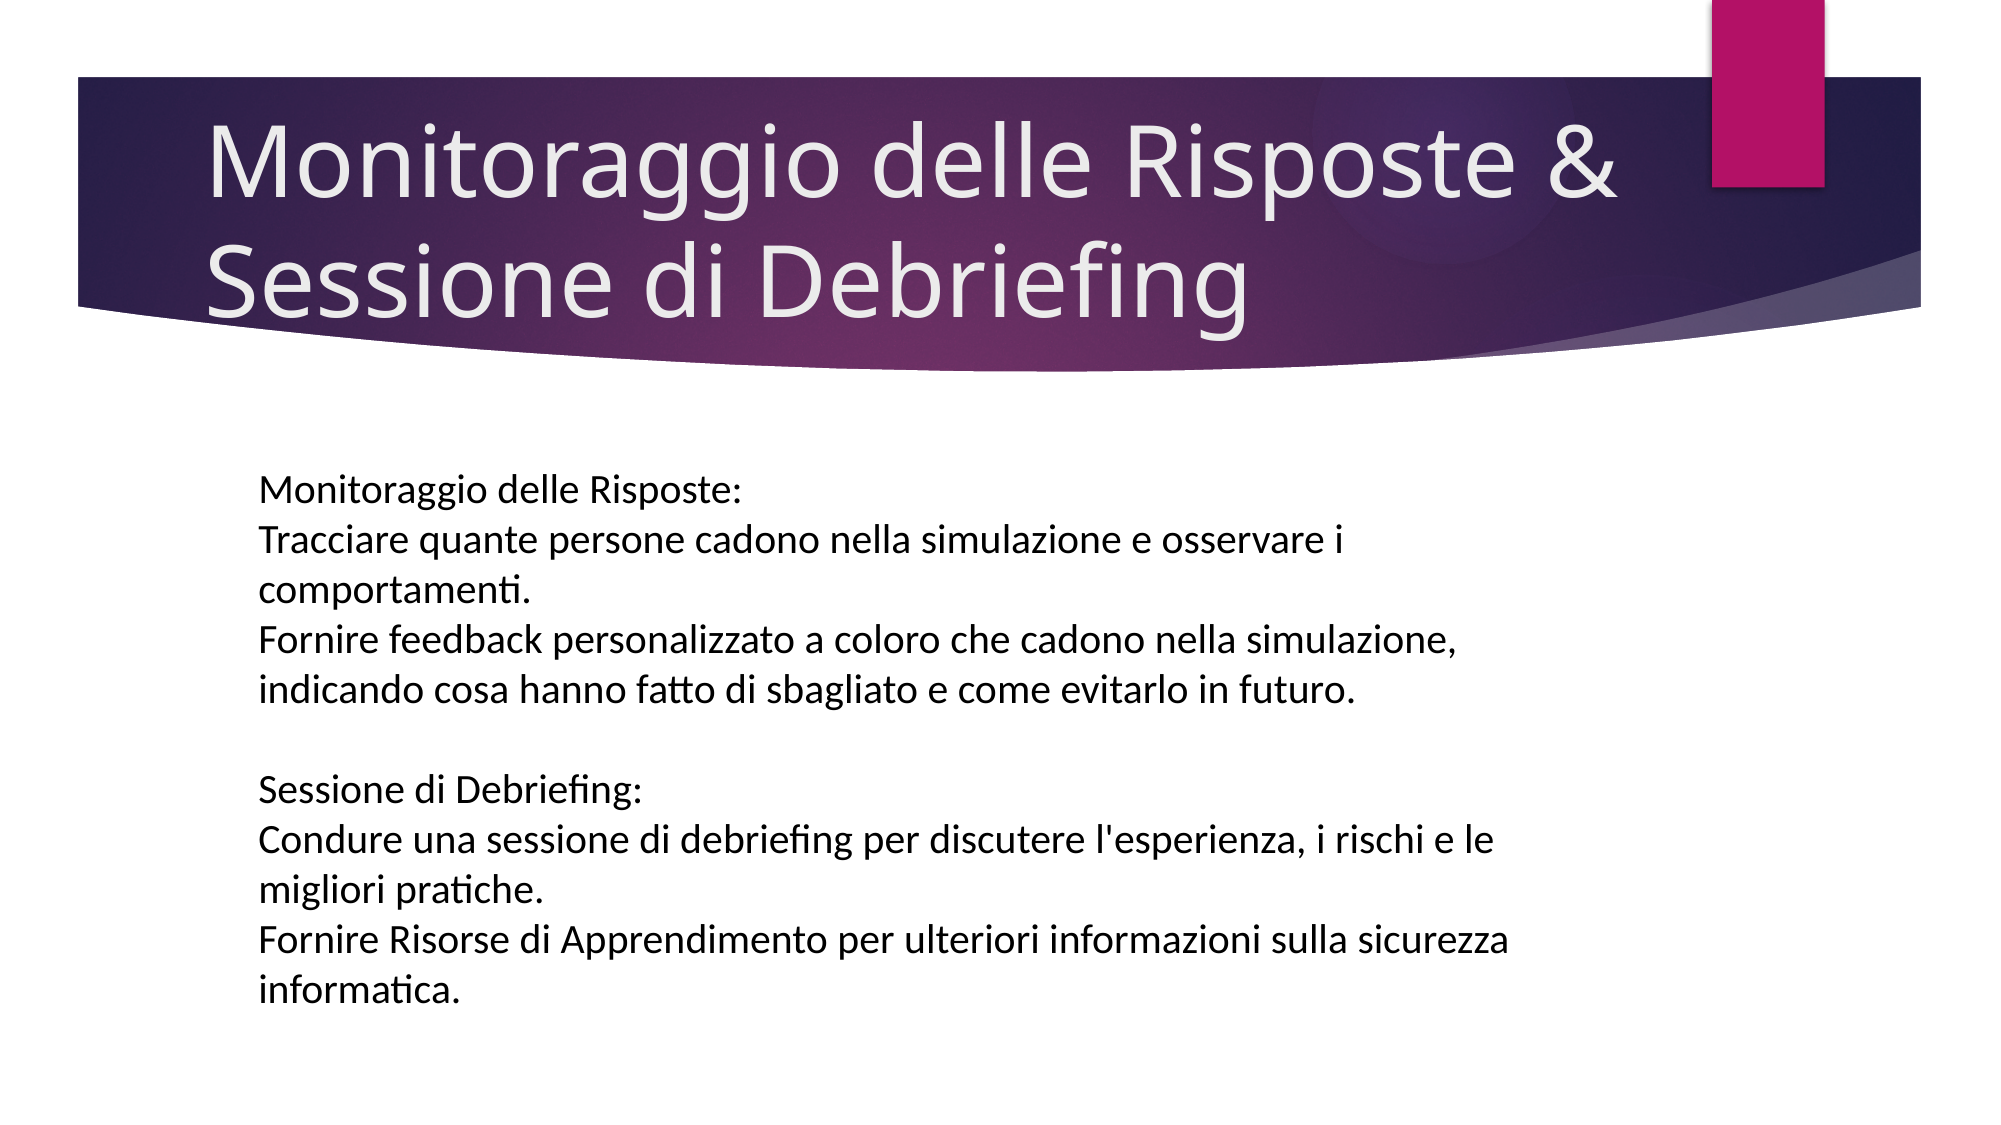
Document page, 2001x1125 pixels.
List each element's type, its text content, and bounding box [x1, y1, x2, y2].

title Monitoraggio delle Risposte & Sessione di Debriefing [189, 159, 1740, 276]
text_box Monitoraggio delle Risposte: Tracciare quante persone cadono nella simulazione e osservare i comportamenti. Fornire feedback personalizzato a coloro che cadono nella simulazione, indicando cosa hanno fatto di sbagliato e come evitarlo in futuro. Sessione di Debriefing: Condure una sessione di debriefing per discutere l'esperienza, i rischi e le migliori pratiche. Fornire Risorse di Apprendimento per ulteriori informazioni sulla sicurezza informatica. [243, 404, 1623, 1020]
